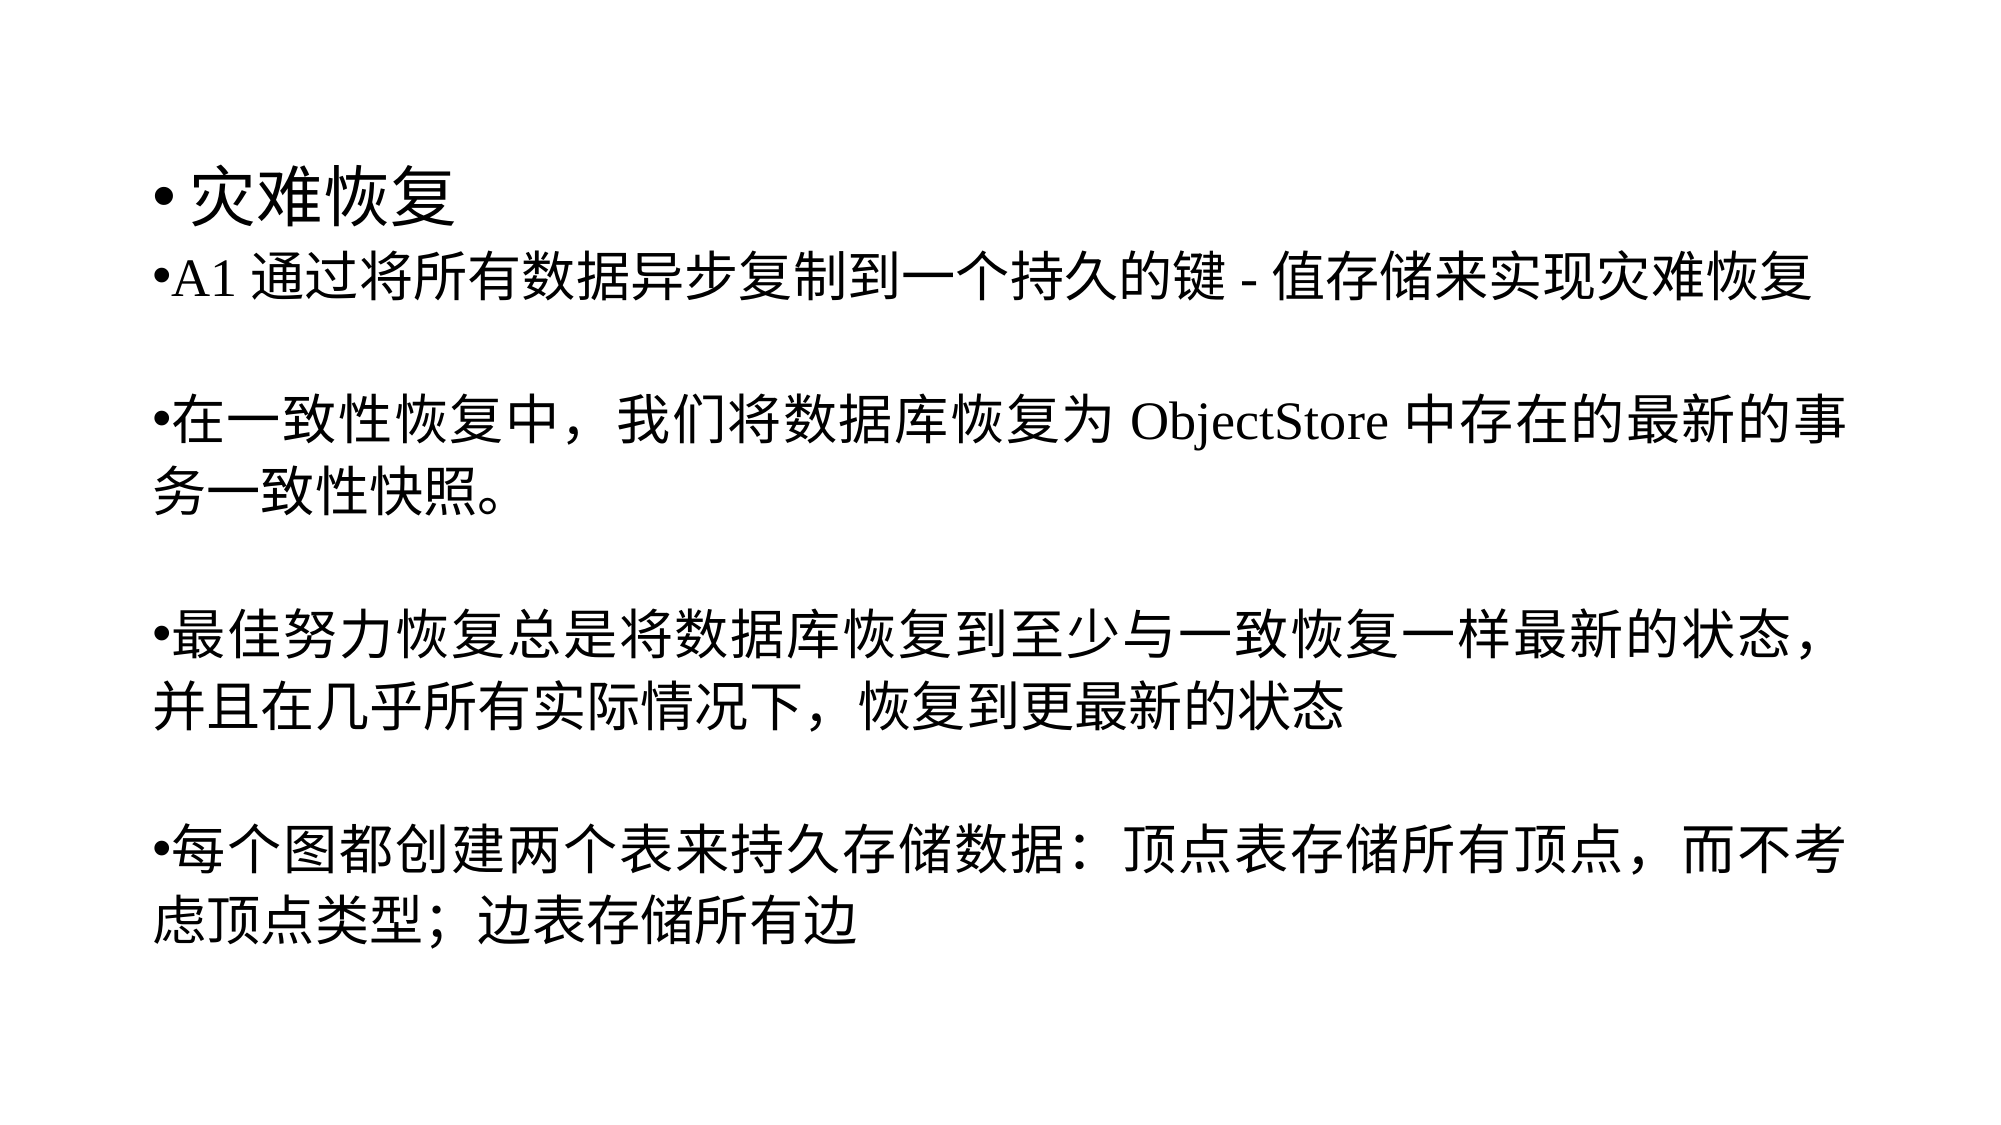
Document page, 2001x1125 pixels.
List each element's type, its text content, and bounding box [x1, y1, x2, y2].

list 灾难恢复 A1通过将所有数据异步复制到一个持久的键-值存储来实现灾难恢复 在一致性恢复中，我们将数据库恢复为ObjectStore中存在的最新的事务一致性快照。 最佳努力恢复总是将数据库恢复到至少与一致恢复一样最新的状态，并且在几乎所有实际情况下，恢复到更最新的状态 每个图都创建两个表来持久存储数据：顶点表存储所有顶点，而不考虑顶点类型；边表存储所有边 [137, 156, 1863, 969]
